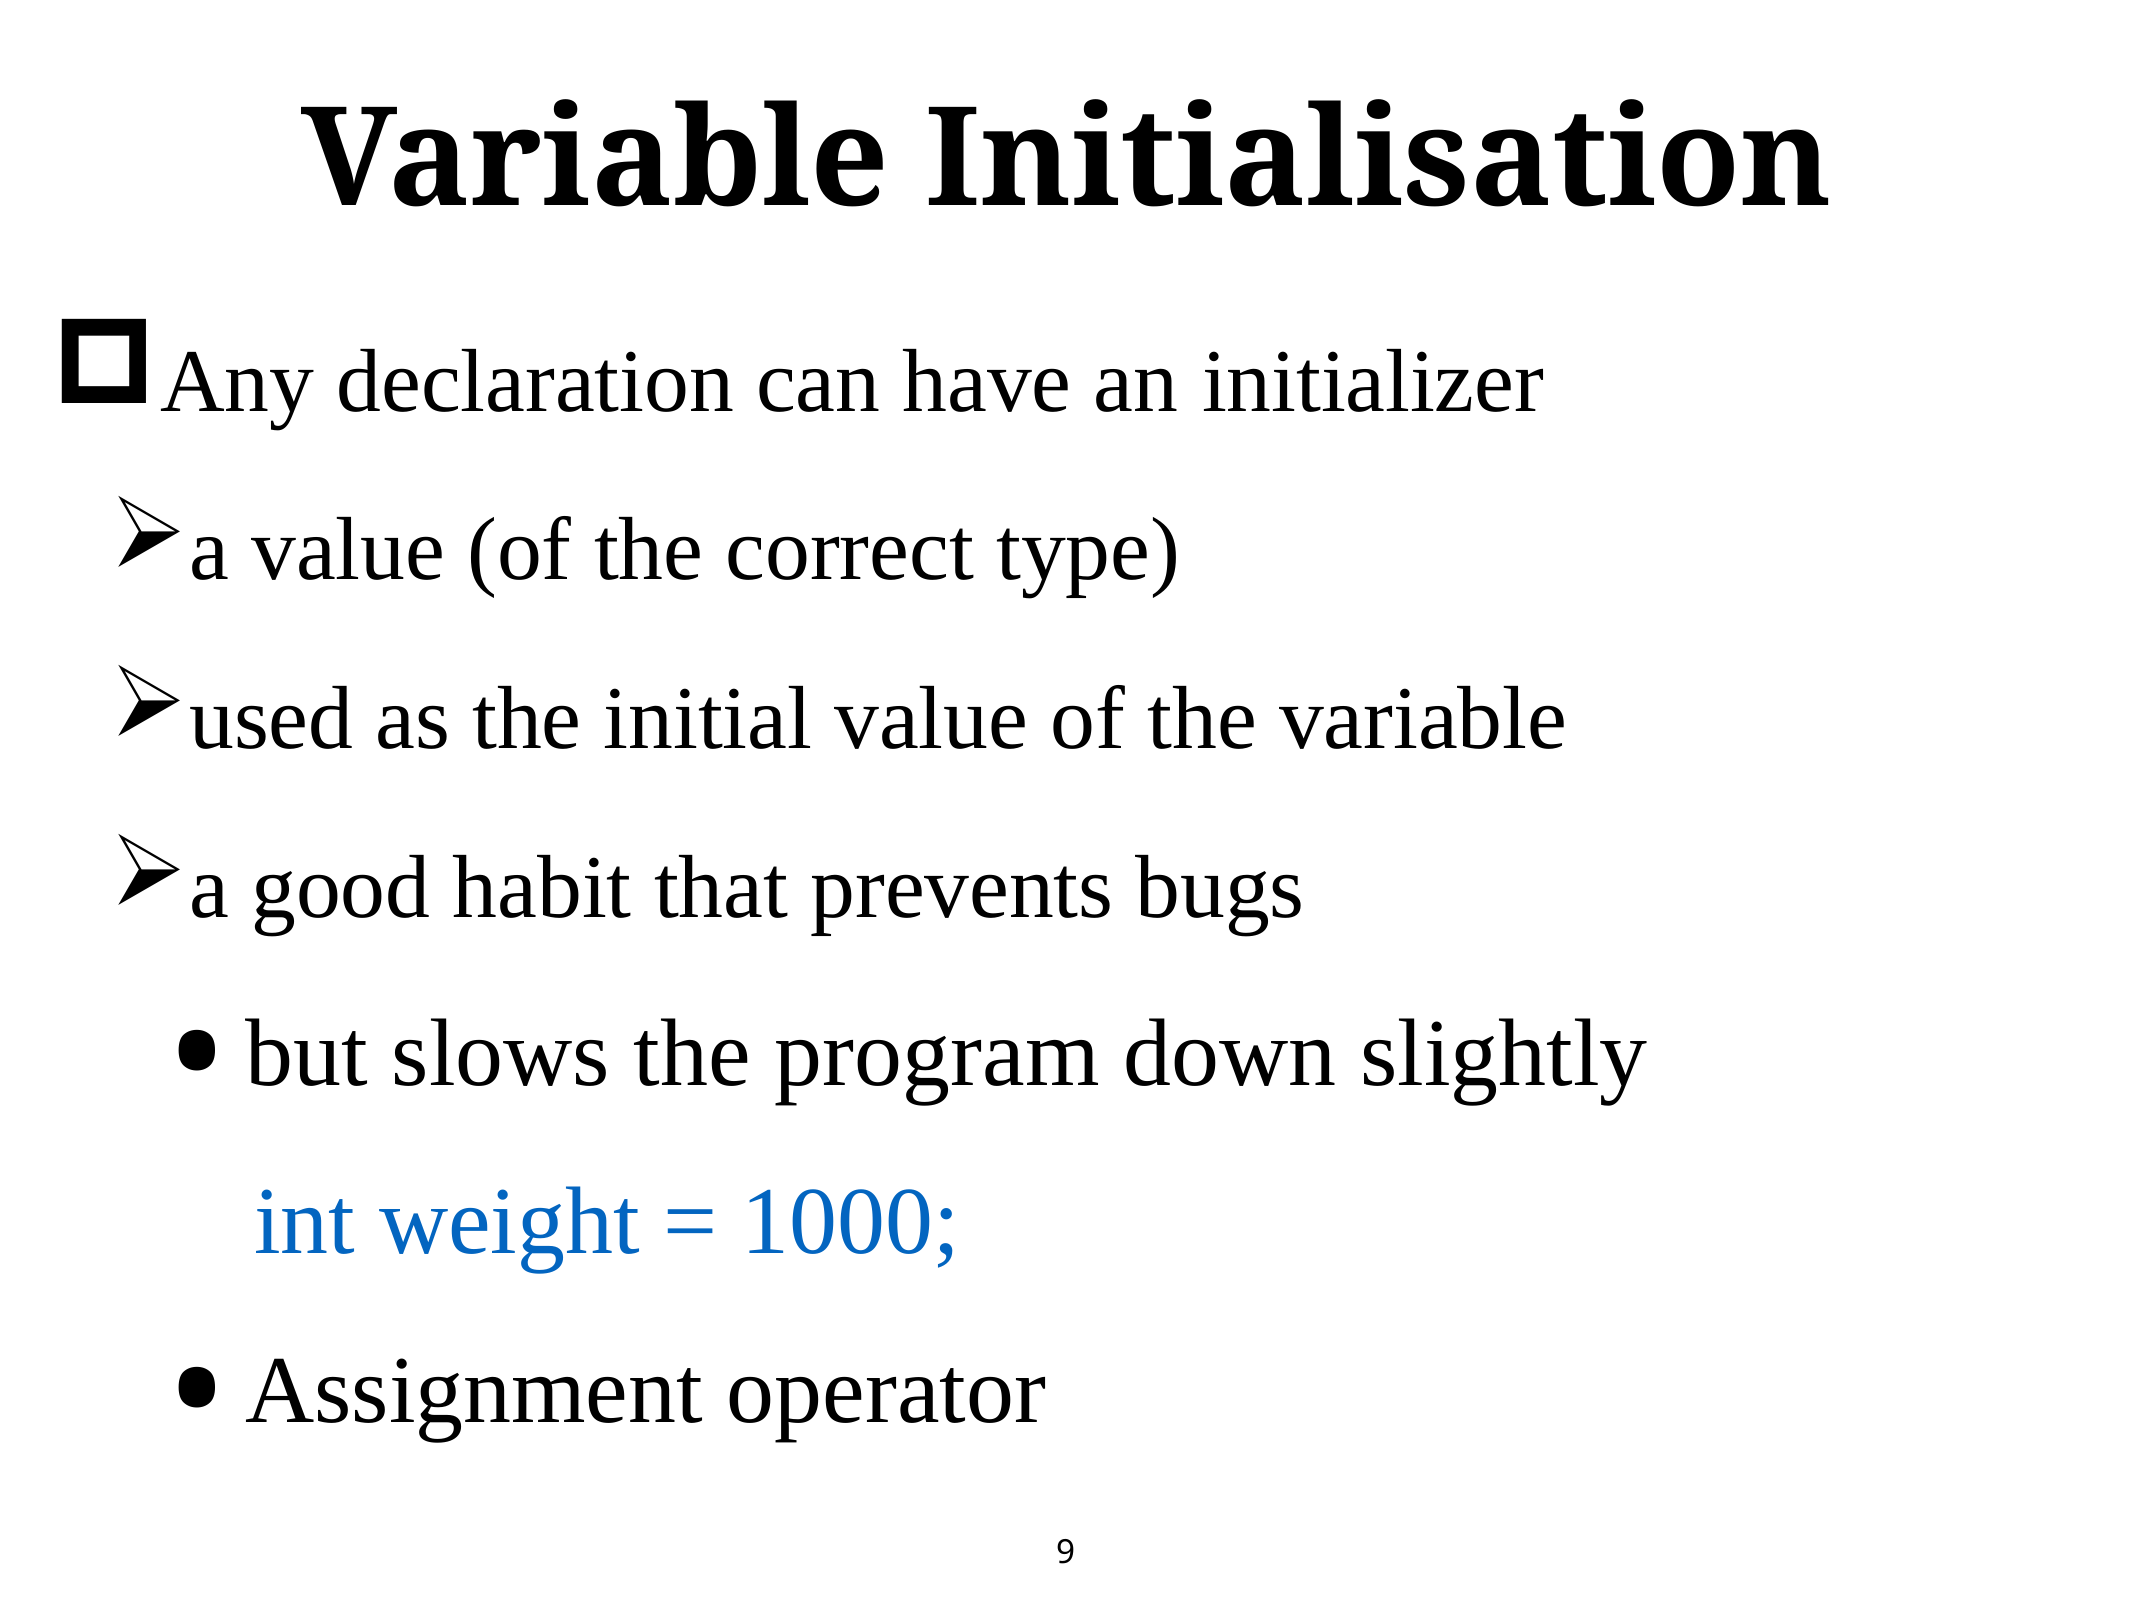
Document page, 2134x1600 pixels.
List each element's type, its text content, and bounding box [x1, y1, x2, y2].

slide_number 9 [1041, 1528, 1091, 1582]
title Variable Initialisation [1, 7, 2134, 255]
list Any declaration can have an initializer a value (of the correct type) used as the initial value of the variable a good habit that prevents bugs but slows the program down slightly int weight = 1000; Assignment operator [1, 255, 2134, 1501]
